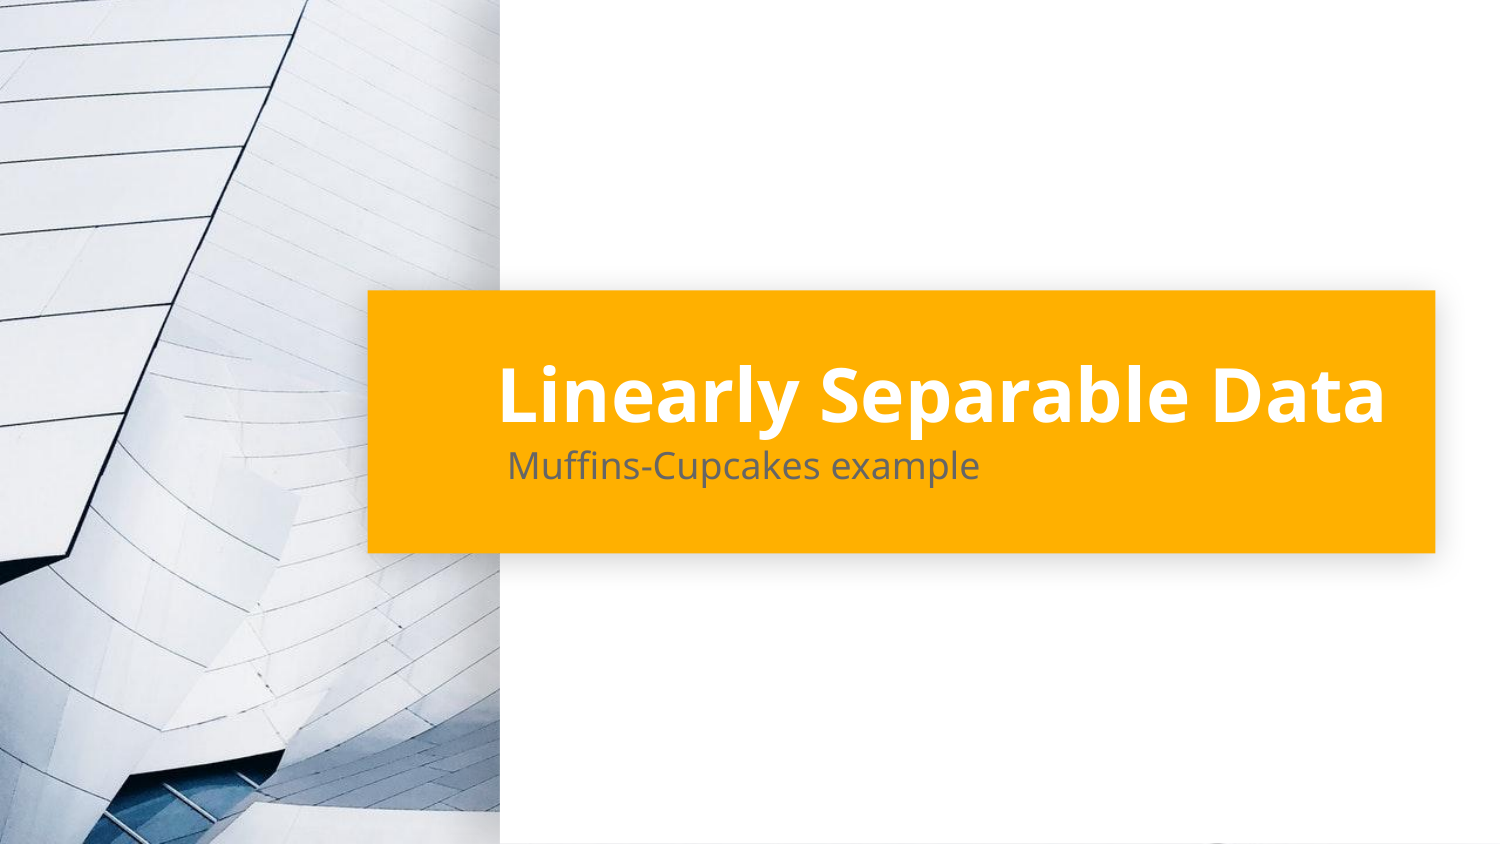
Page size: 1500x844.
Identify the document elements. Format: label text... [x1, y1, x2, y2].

picture [0, 0, 499, 844]
title Linearly Separable Data [481, 302, 1436, 427]
subtitle Muffins-Cupcakes example [481, 427, 1436, 502]
